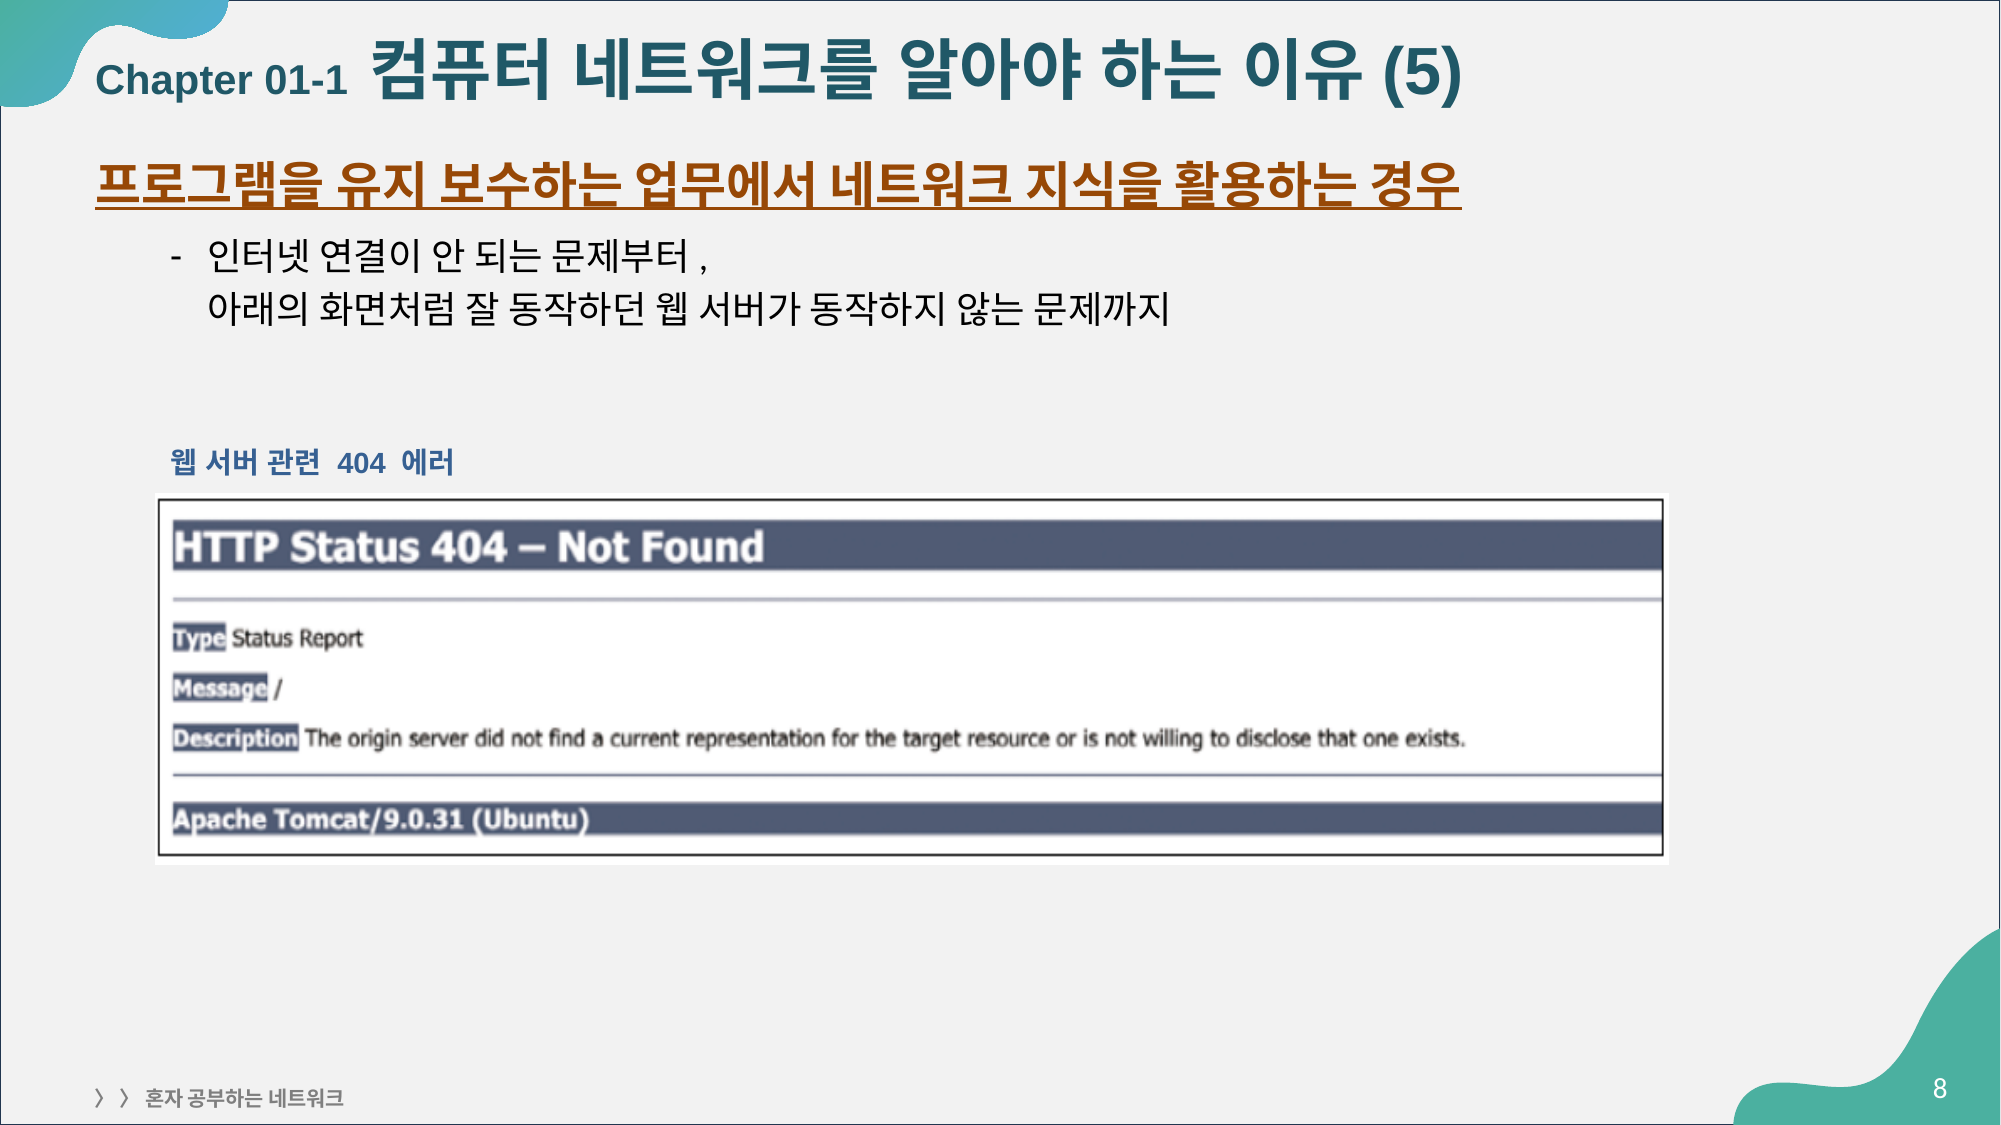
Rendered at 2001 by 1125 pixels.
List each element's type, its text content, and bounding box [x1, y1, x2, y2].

slide_number ‹#› [1917, 1061, 1984, 1122]
text_box 웹 서버 관련 404 에러 [155, 436, 1205, 487]
title Chapter 01-1 컴퓨터 네트워크를 알아야 하는 이유(5) [79, 17, 1931, 128]
list 프로그램을 유지 보수하는 업무에서 네트워크 지식을 활용하는 경우 인터넷 연결이 안 되는 문제부터, 아래의 화면처럼 잘 동작하던 웹 서버가 동작하지 않는 문제까지 [79, 133, 1931, 1035]
footer 〉 〉 혼자 공부하는 네트워크 [79, 1078, 755, 1114]
picture [155, 492, 1669, 866]
